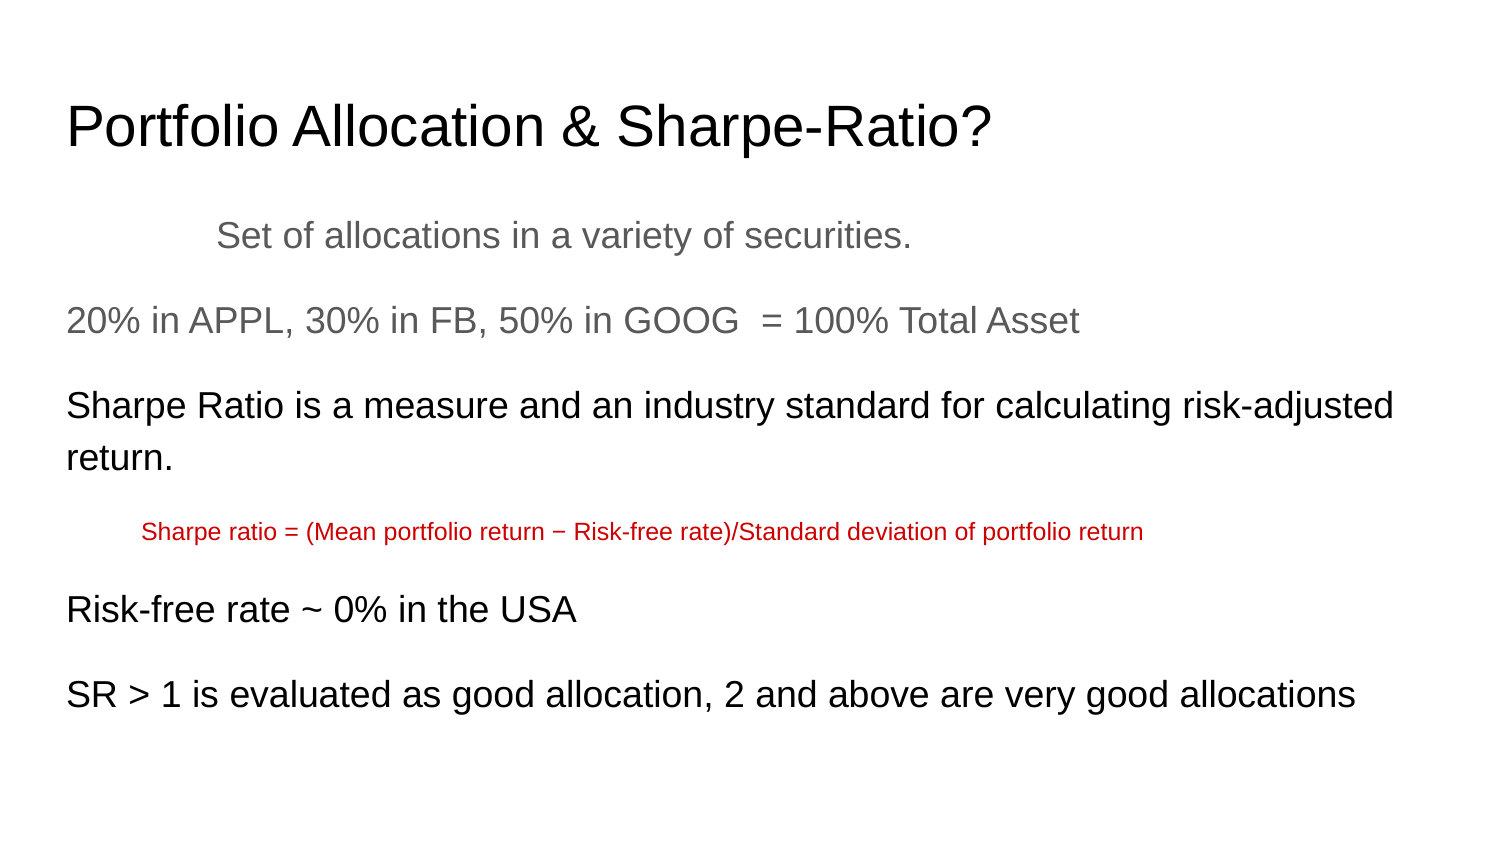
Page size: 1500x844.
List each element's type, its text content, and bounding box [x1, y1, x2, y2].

list Set of allocations in a variety of securities. 20% in APPL, 30% in FB, 50% in GOOG = 100% Total Asset Sharpe Ratio is a measure and an industry standard for calculating risk-adjusted return. Sharpe ratio = (Mean portfolio return − Risk-free rate)/Standard deviation of portfolio return Risk-free rate ~ 0% in the USA SR > 1 is evaluated as good allocation, 2 and above are very good allocations [51, 189, 1449, 844]
title Portfolio Allocation & Sharpe-Ratio? [51, 72, 1449, 167]
